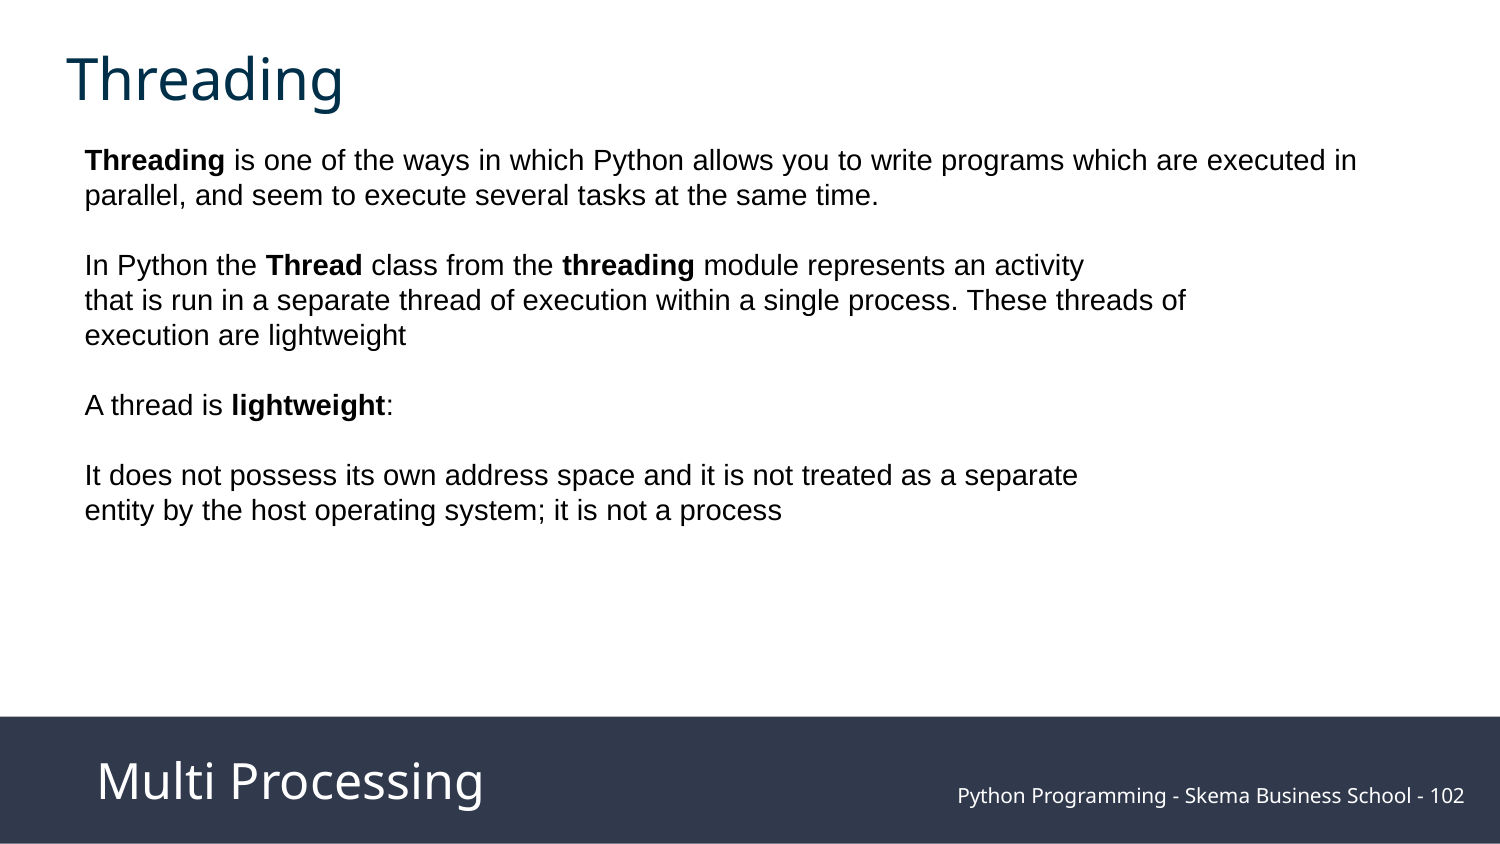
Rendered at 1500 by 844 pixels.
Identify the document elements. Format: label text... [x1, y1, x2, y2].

text_box Threading is one of the ways in which Python allows you to write programs which are executed in parallel, and seem to execute several tasks at the same time. In Python the Thread class from the threading module represents an activity that is run in a separate thread of execution within a single process. These threads of execution are lightweight A thread is lightweight: It does not possess its own address space and it is not treated as a separate entity by the host operating system; it is not a process [69, 126, 1374, 541]
title Threading [51, 27, 1449, 164]
slide_number Python Programming - Skema Business School - ‹#› [890, 764, 1480, 830]
text_box Multi Processing [81, 734, 704, 830]
